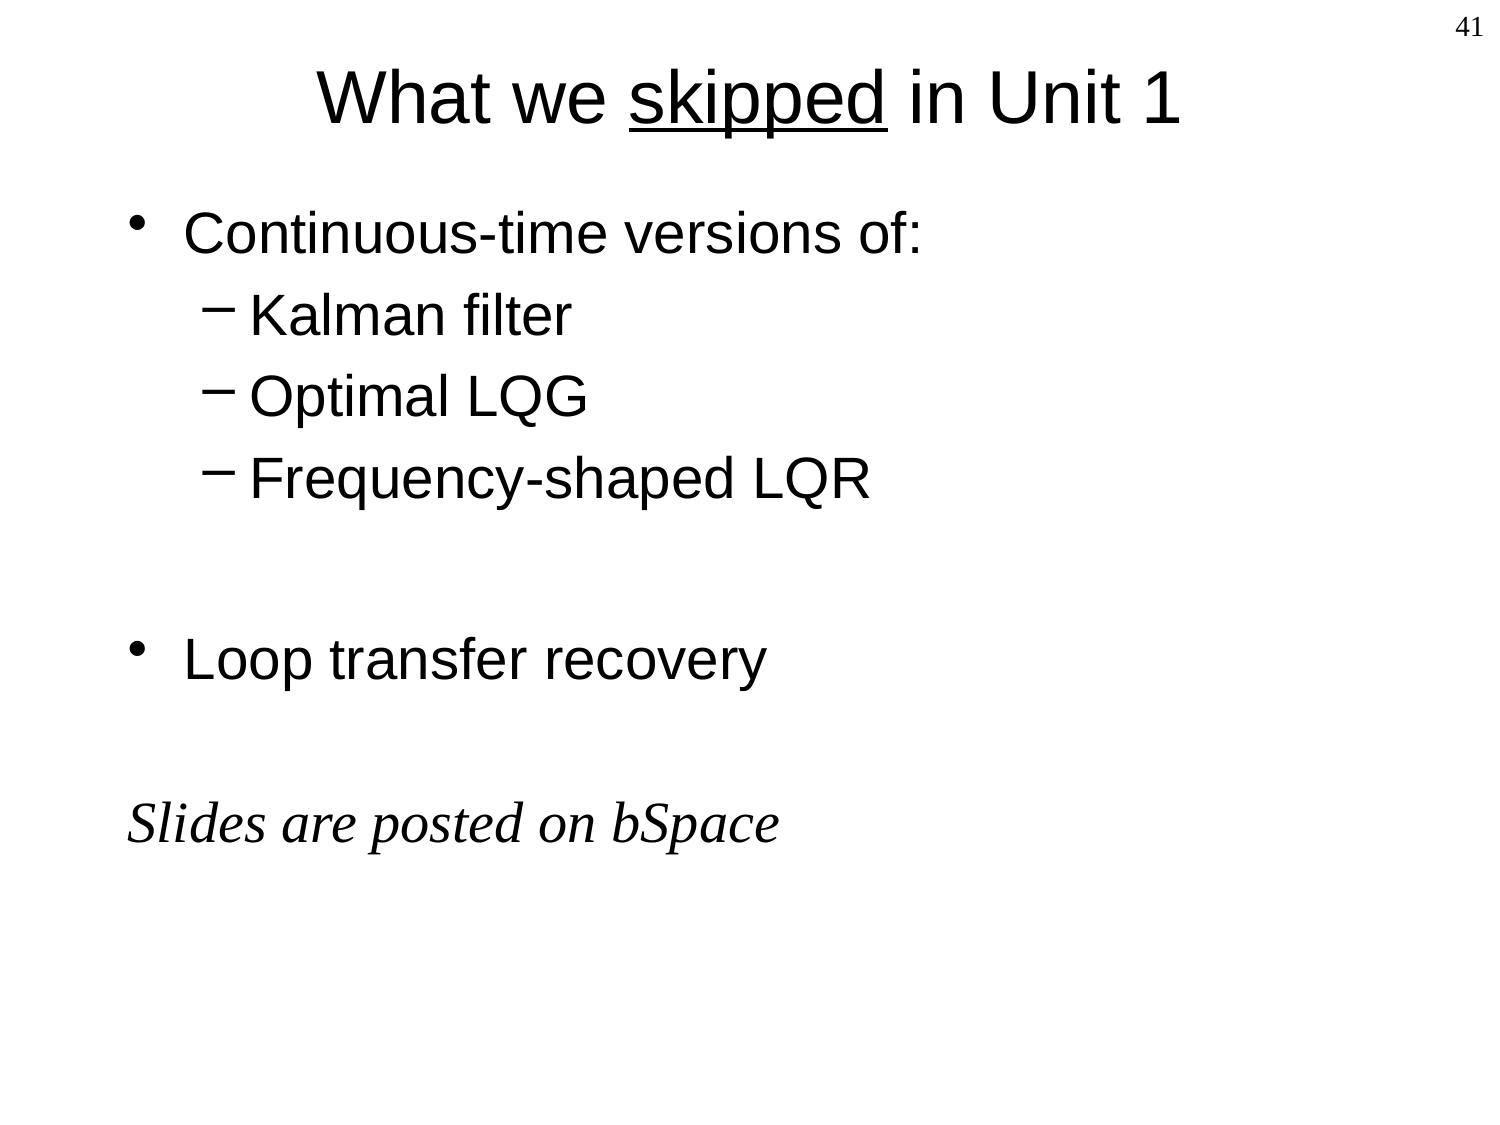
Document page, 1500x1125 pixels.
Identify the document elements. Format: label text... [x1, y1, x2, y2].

title What we skipped in Unit 1 [112, 0, 1388, 187]
list Continuous-time versions of: Kalman filter Optimal LQG Frequency-shaped LQR Loop transfer recovery Slides are posted on bSpace [112, 187, 1388, 1026]
slide_number 41 [1187, 0, 1500, 76]
